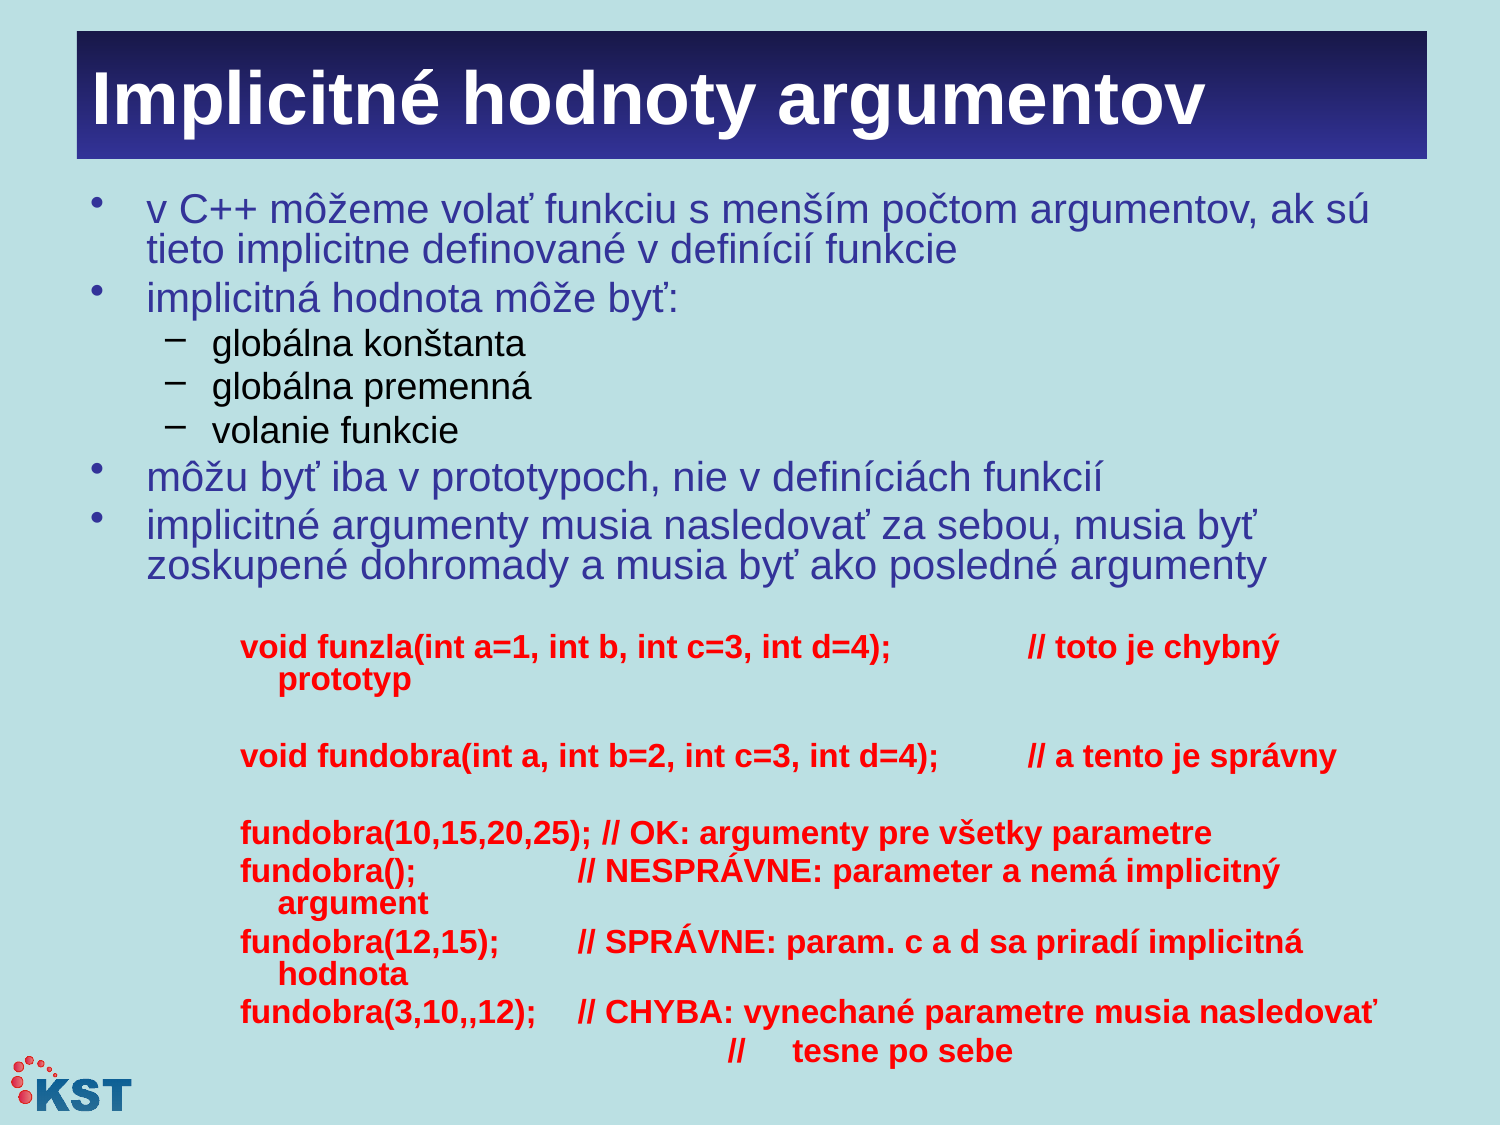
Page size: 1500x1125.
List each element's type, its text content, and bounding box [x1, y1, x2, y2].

picture [11, 1056, 134, 1116]
list v C++ môžeme volať funkciu s menším počtom argumentov, ak sú tieto implicitne definované v definícií funkcie implicitná hodnota môže byť: globálna konštanta globálna premenná volanie funkcie môžu byť iba v prototypoch, nie v definíciách funkcií implicitné argumenty musia nasledovať za sebou, musia byť zoskupené dohromady a musia byť ako posledné argumenty void funzla(int a=1, int b, int c=3, int d=4); // toto je chybný prototyp void fundobra(int a, int b=2, int c=3, int d=4); // a tento je správny fundobra(10,15,20,25); // OK: argumenty pre všetky parametre fundobra(); // NESPRÁVNE: parameter a nemá implicitný argument fundobra(12,15); // SPRÁVNE: param. c a d sa priradí implicitná hodnota fundobra(3,10,,12); // CHYBA: vynechané parametre musia nasledovať // tesne po sebe [75, 184, 1425, 1125]
title Implicitné hodnoty argumentov [76, 30, 1428, 159]
